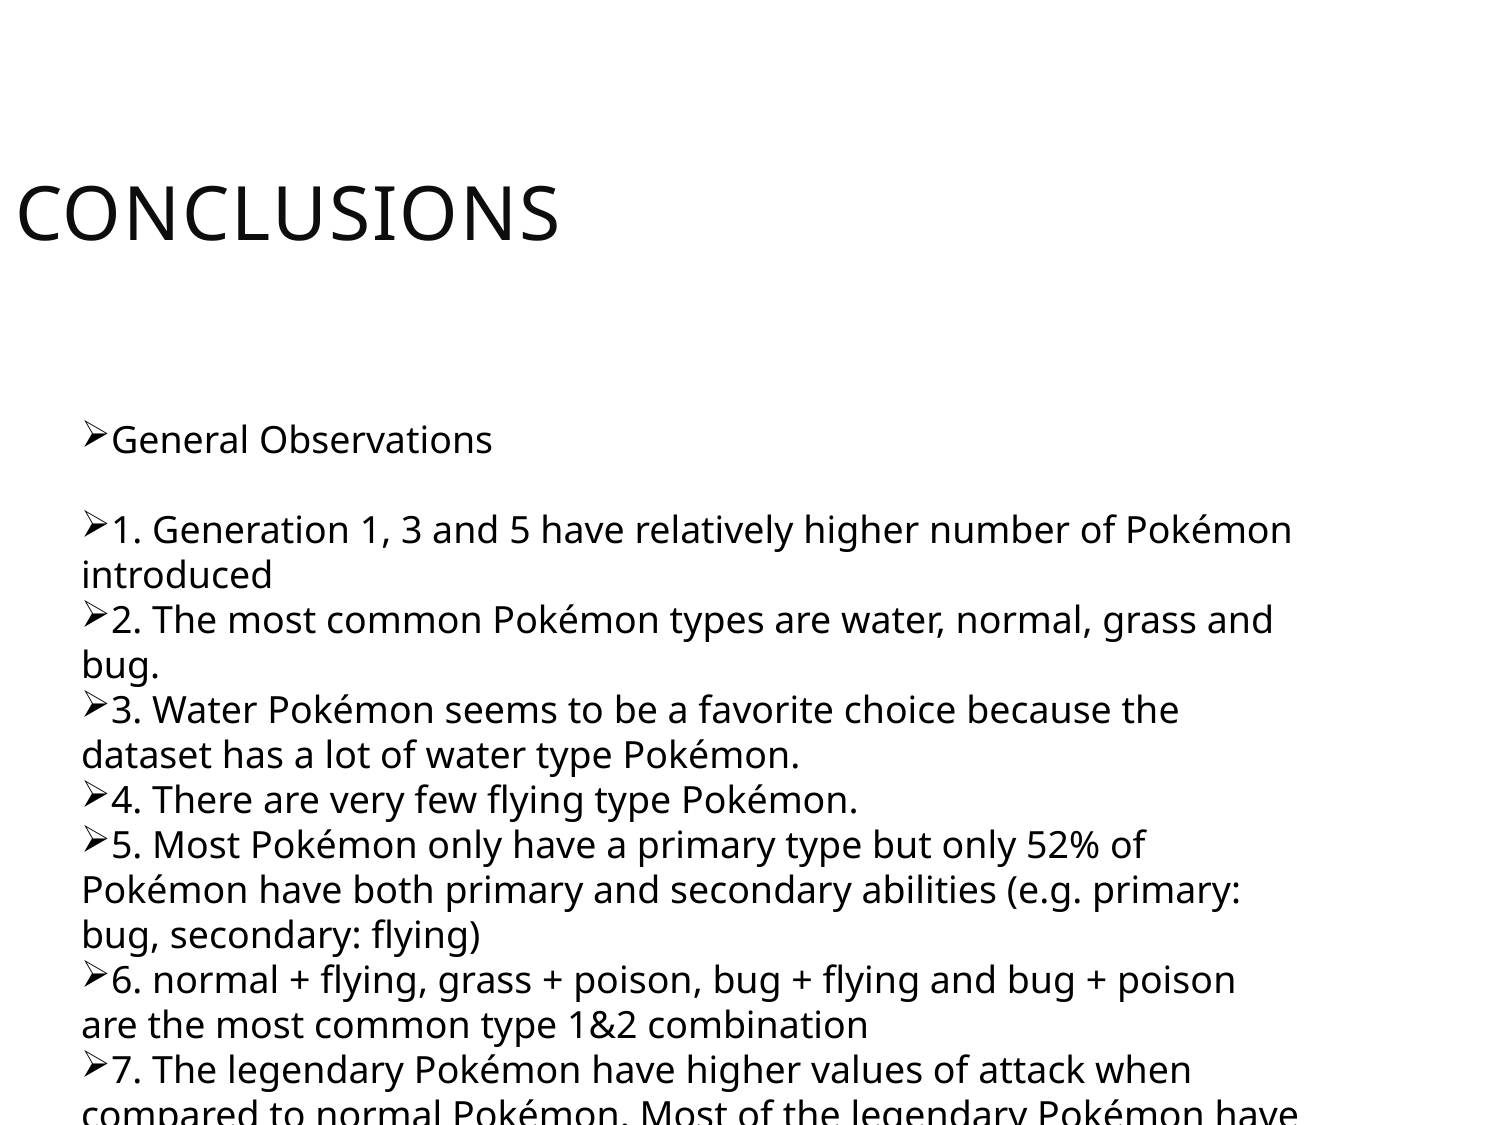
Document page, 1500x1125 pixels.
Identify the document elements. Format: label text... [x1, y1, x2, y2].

title Conclusions [0, 96, 1196, 342]
text_box General Observations 1. Generation 1, 3 and 5 have relatively higher number of Pokémon introduced 2. The most common Pokémon types are water, normal, grass and bug. 3. Water Pokémon seems to be a favorite choice because the dataset has a lot of water type Pokémon. 4. There are very few flying type Pokémon. 5. Most Pokémon only have a primary type but only 52% of Pokémon have both primary and secondary abilities (e.g. primary: bug, secondary: flying) 6. normal + flying, grass + poison, bug + flying and bug + poison are the most common type 1&2 combination 7. The legendary Pokémon have higher values of attack when compared to normal Pokémon. Most of the legendary Pokémon have values of attack more than 100 units. [66, 408, 1317, 1125]
